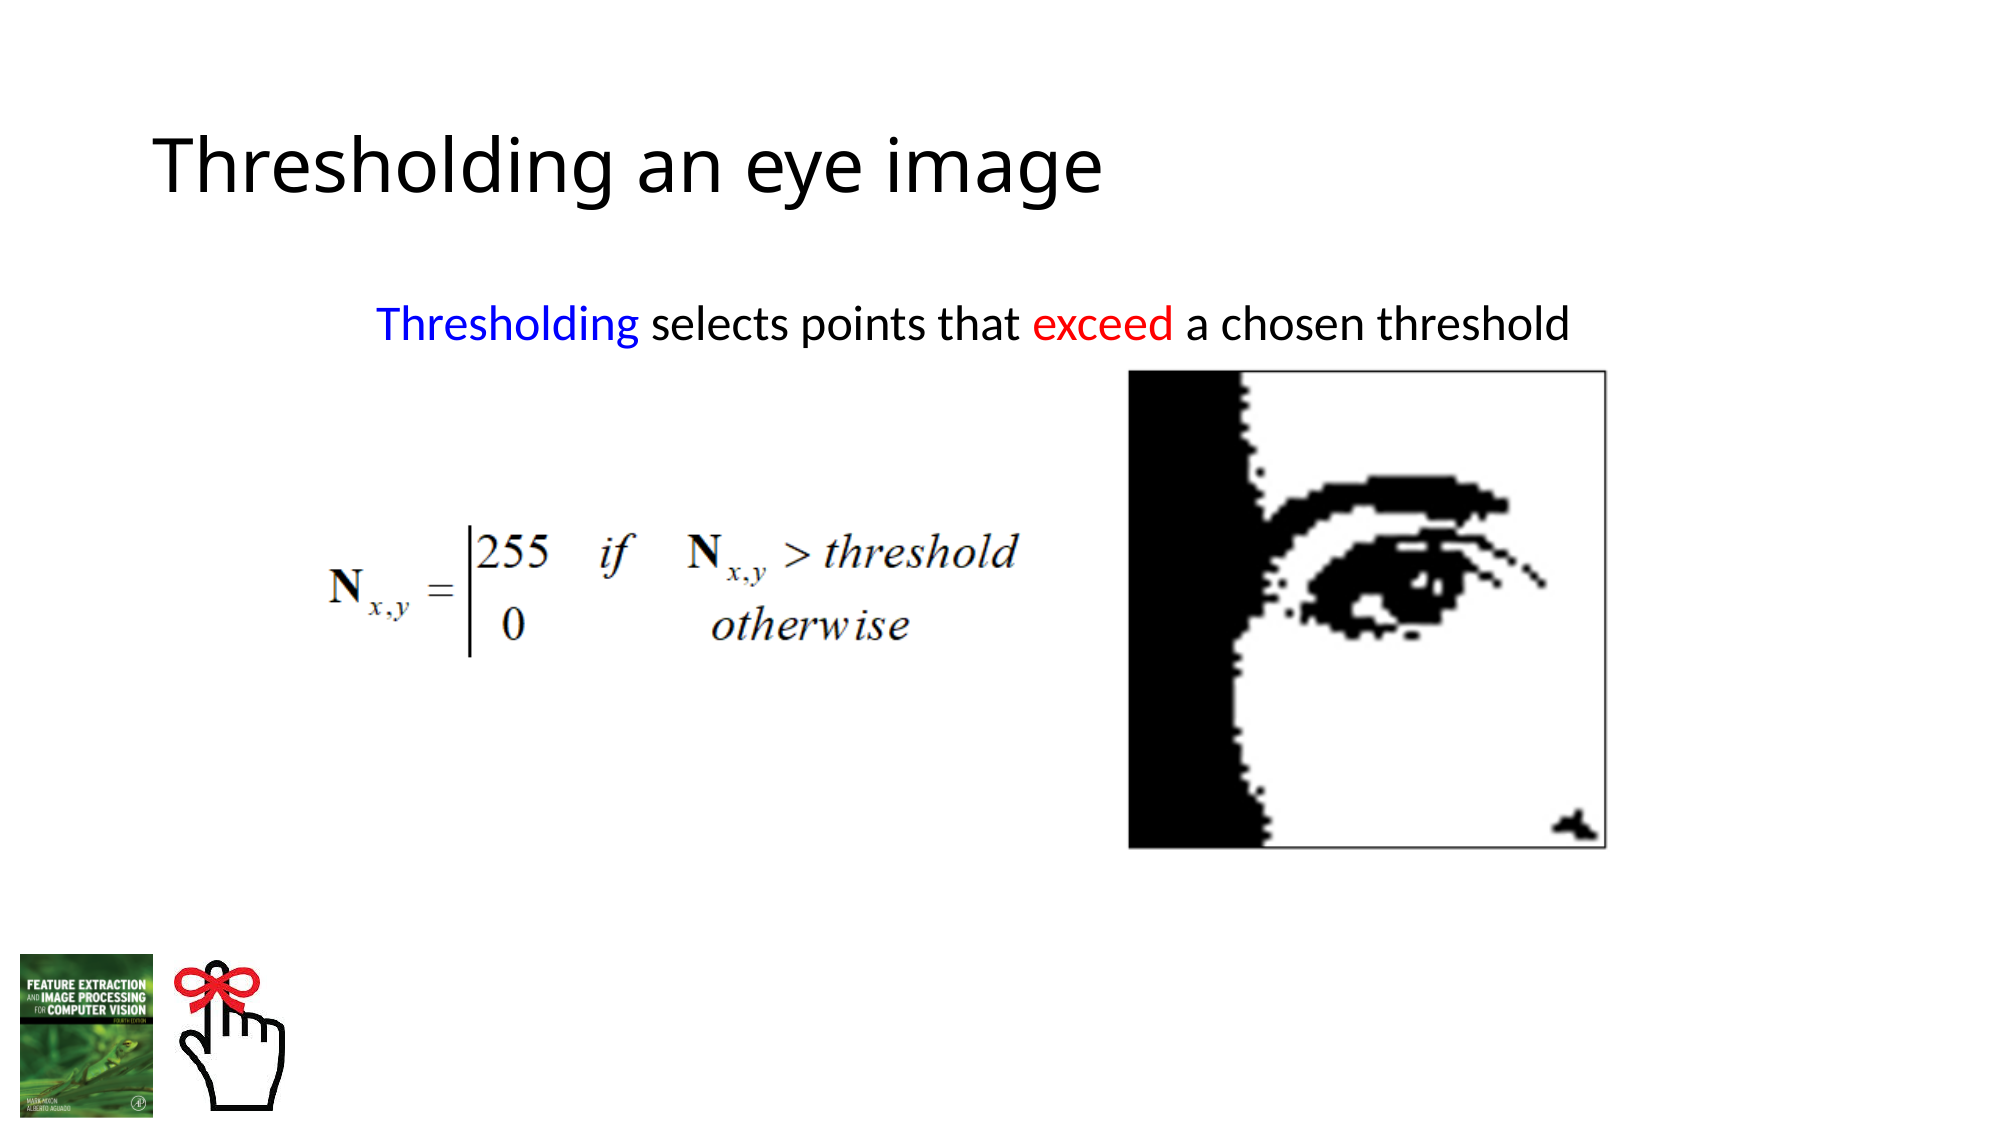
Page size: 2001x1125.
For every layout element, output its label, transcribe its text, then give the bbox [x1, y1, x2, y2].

text_box Thresholding selects points that exceed a chosen threshold [0, 283, 1974, 358]
title Thresholding an eye image [137, 59, 1863, 278]
picture [1118, 363, 1617, 856]
picture [174, 960, 285, 1111]
picture [312, 513, 1032, 678]
picture [20, 954, 153, 1118]
